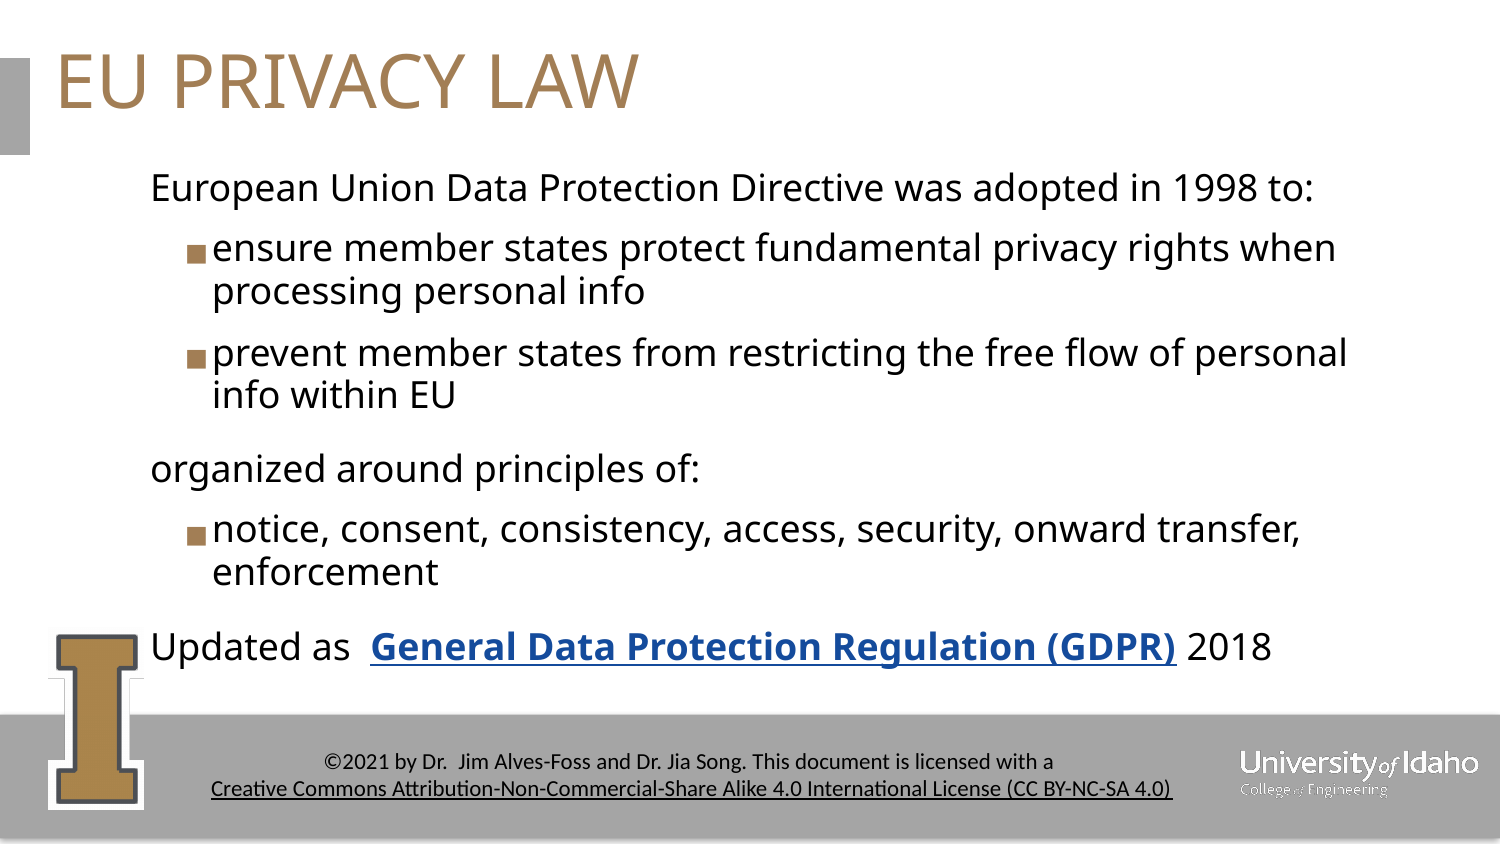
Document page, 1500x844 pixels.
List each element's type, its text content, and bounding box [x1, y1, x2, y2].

picture [1118, 658, 1500, 844]
list European Union Data Protection Directive was adopted in 1998 to: ensure member states protect fundamental privacy rights when processing personal info prevent member states from restricting the free flow of personal info within EU organized around principles of: notice, consent, consistency, access, security, onward transfer, enforcement Updated as General Data Protection Regulation (GDPR) 2018 [150, 154, 1405, 697]
title EU PRIVACY LAW [54, 33, 1405, 128]
picture [48, 627, 144, 810]
